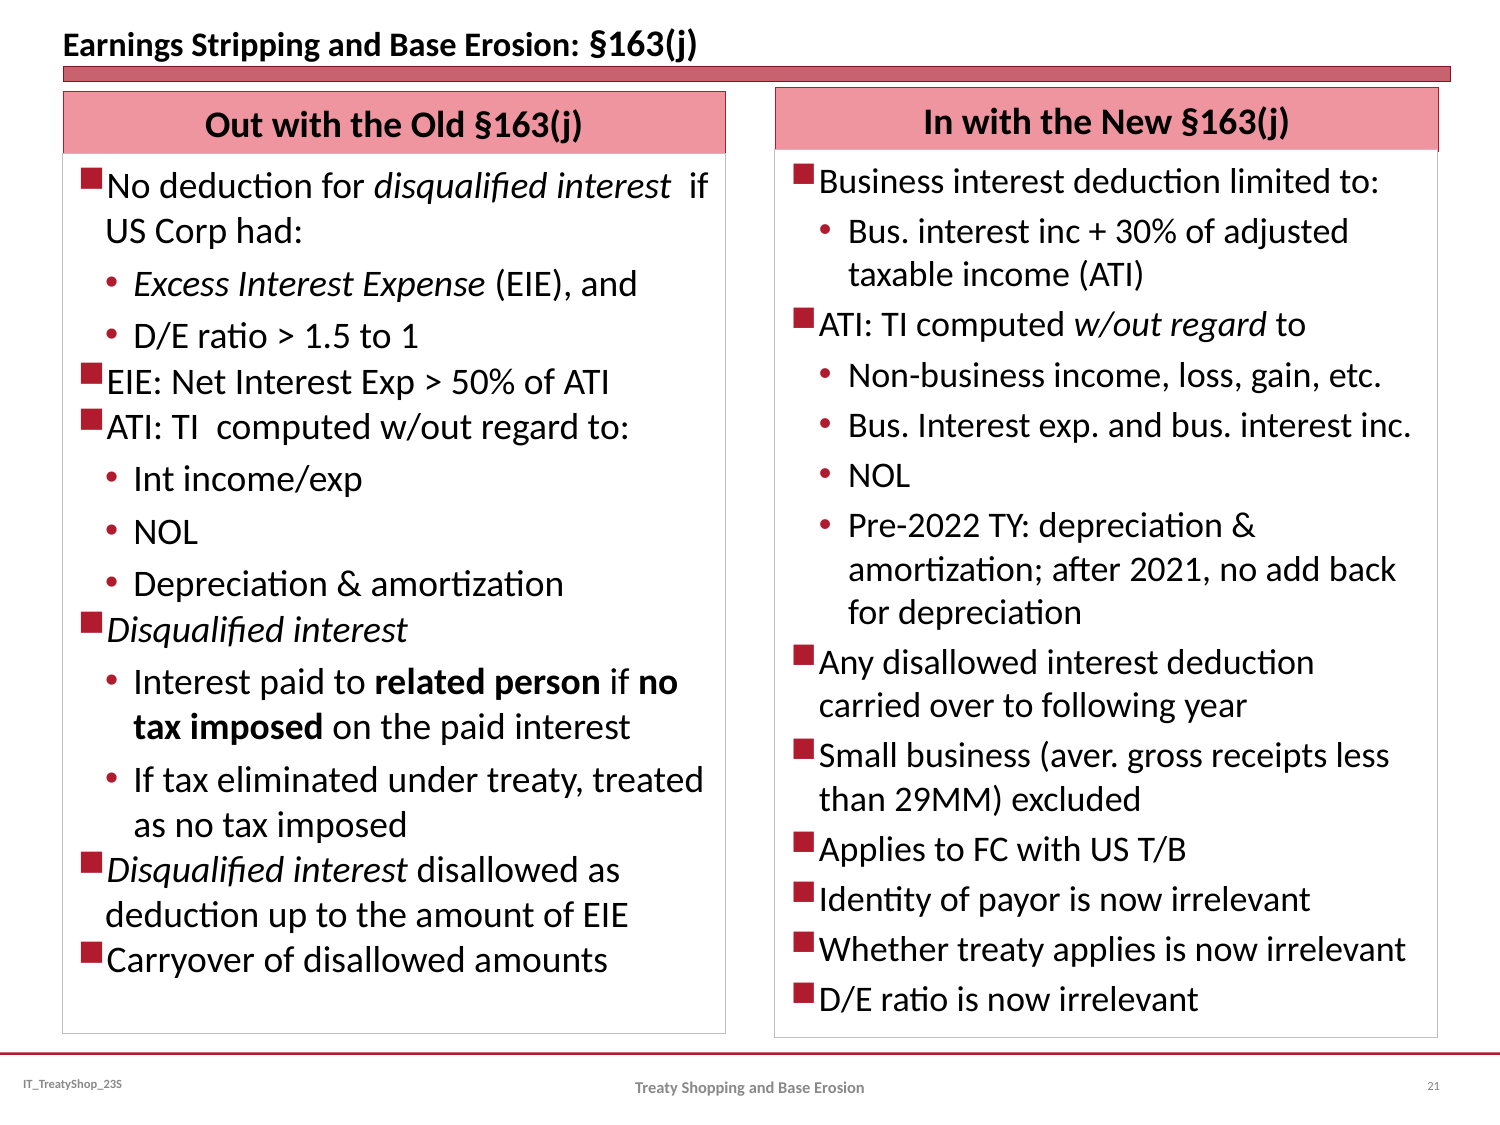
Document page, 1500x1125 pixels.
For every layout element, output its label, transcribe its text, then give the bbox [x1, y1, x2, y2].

title Earnings Stripping and Base Erosion: §163(j) [62, 0, 1451, 65]
list In with the New §163(j) [775, 87, 1439, 152]
list Business interest deduction limited to: Bus. interest inc + 30% of adjusted taxable income (ATI) ATI: TI computed w/out regard to Non-business income, loss, gain, etc. Bus. Interest exp. and bus. interest inc. NOL Pre-2022 TY: depreciation & amortization; after 2021, no add back for depreciation Any disallowed interest deduction carried over to following year Small business (aver. gross receipts less than 29MM) excluded Applies to FC with US T/B Identity of payor is now irrelevant Whether treaty applies is now irrelevant D/E ratio is now irrelevant [774, 149, 1438, 1038]
list No deduction for disqualified interest if US Corp had: Excess Interest Expense (EIE), and D/E ratio > 1.5 to 1 EIE: Net Interest Exp > 50% of ATI ATI: TI computed w/out regard to: Int income/exp NOL Depreciation & amortization Disqualified interest Interest paid to related person if no tax imposed on the paid interest If tax eliminated under treaty, treated as no tax imposed Disqualified interest disallowed as deduction up to the amount of EIE Carryover of disallowed amounts [62, 153, 726, 1034]
list Out with the Old §163(j) [63, 91, 726, 153]
footer Treaty Shopping and Base Erosion [512, 1056, 988, 1117]
slide_number 21 [1412, 1055, 1488, 1116]
